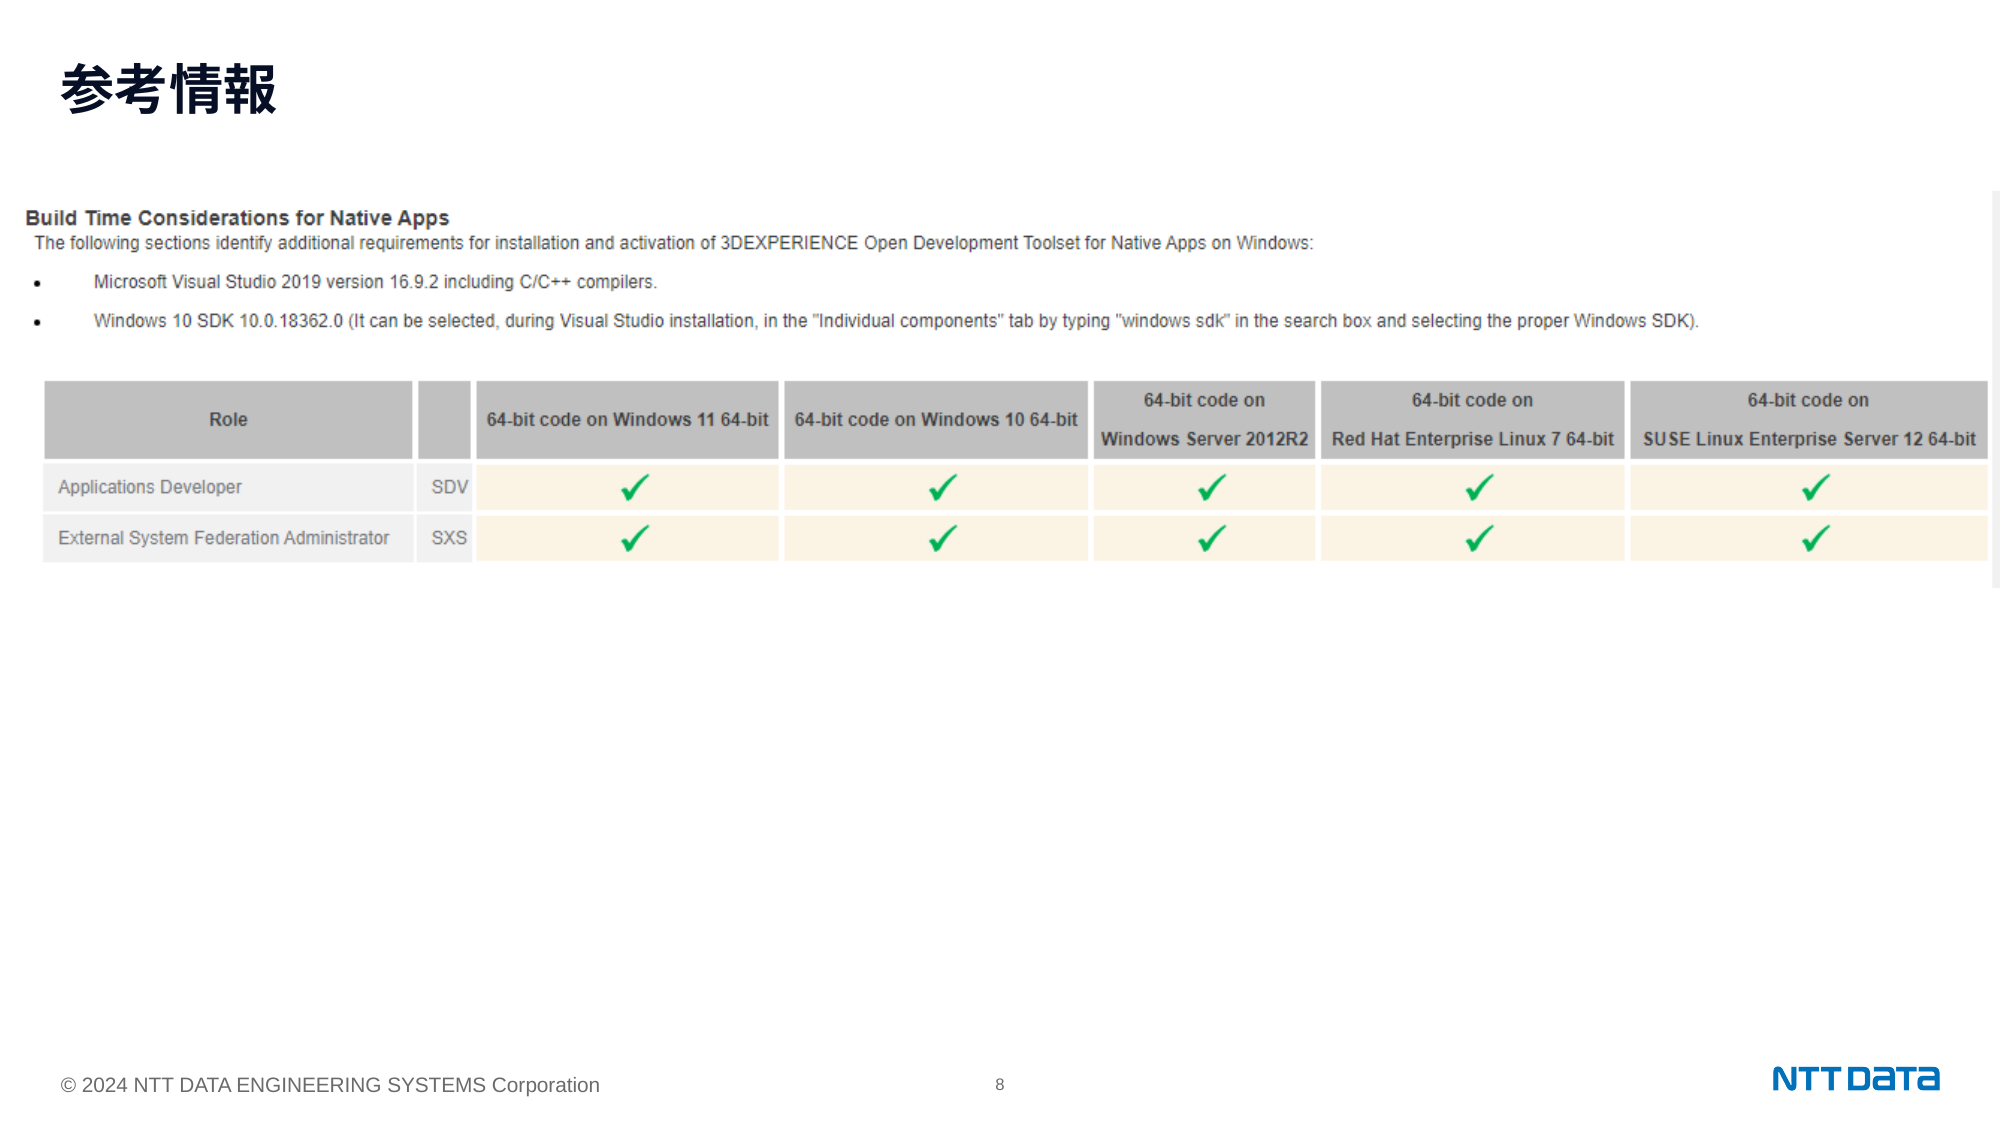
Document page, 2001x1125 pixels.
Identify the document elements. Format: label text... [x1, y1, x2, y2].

picture [0, 190, 2000, 588]
picture [1761, 1054, 1952, 1103]
title 参考情報 [60, 54, 1939, 120]
